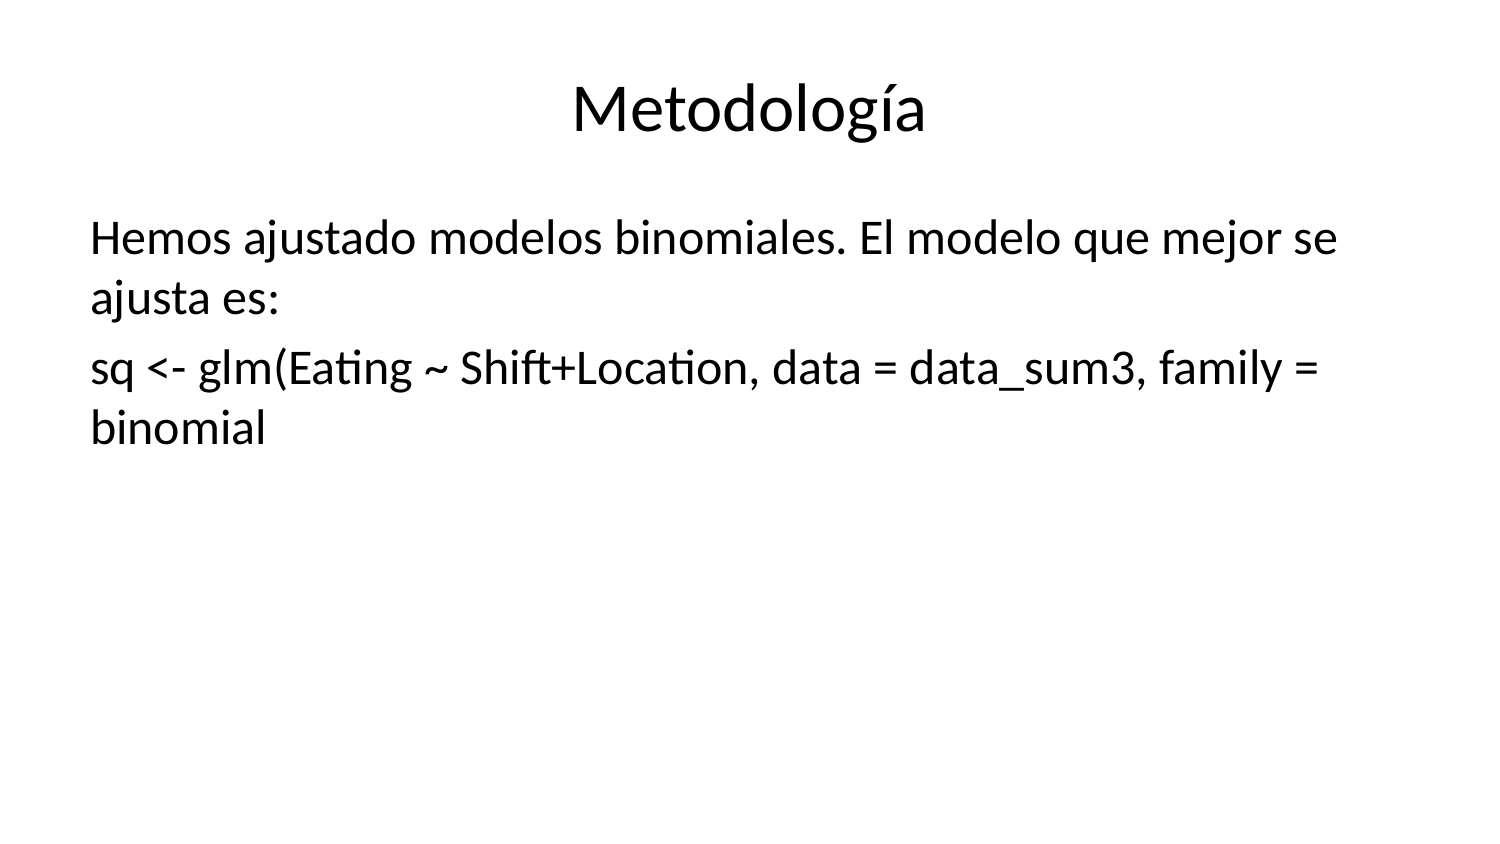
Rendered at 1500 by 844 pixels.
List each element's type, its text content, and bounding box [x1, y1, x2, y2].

title Metodología [75, 33, 1425, 175]
list Hemos ajustado modelos binomiales. El modelo que mejor se ajusta es: sq <- glm(Eating ~ Shift+Location, data = data_sum3, family = binomial [75, 196, 1425, 754]
